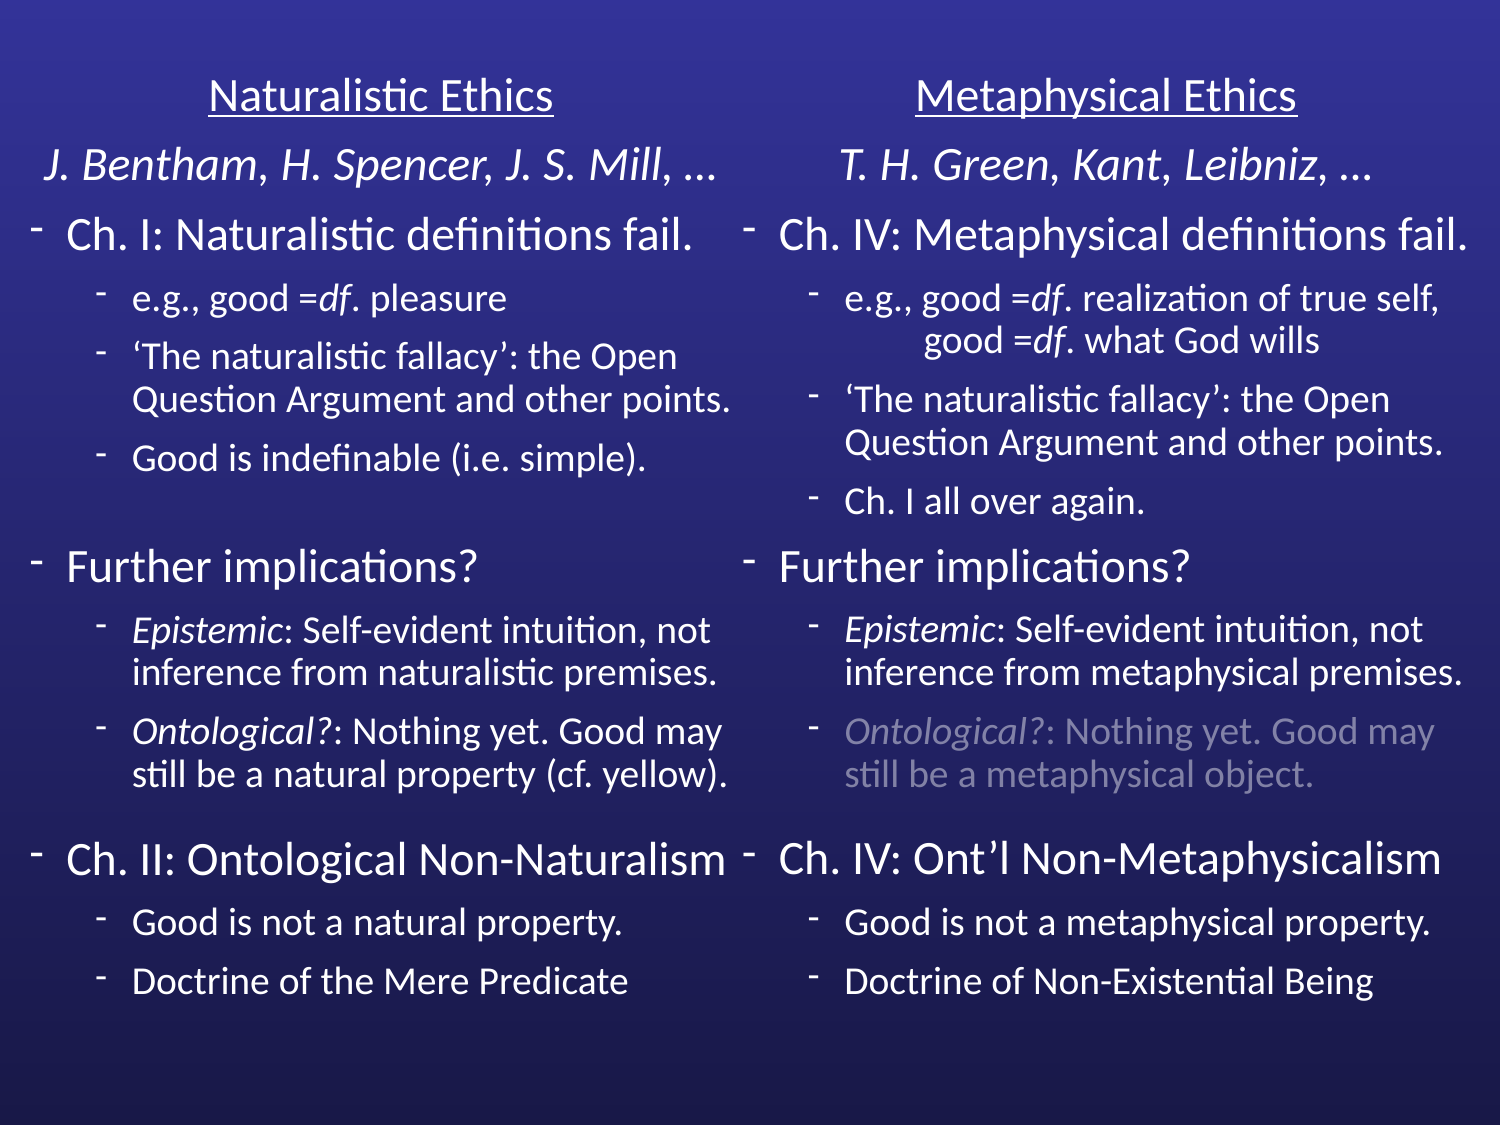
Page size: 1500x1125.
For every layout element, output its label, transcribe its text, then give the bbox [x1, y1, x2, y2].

text_box Metaphysical Ethics T. H. Green, Kant, Leibniz, … Ch. IV: Metaphysical definitions fail. e.g., good =df. realization of true self, . good =df. what God wills ‘The naturalistic fallacy’: the Open Question Argument and other points. Ch. I all over again. Further implications? Epistemic: Self-evident intuition, not inference from metaphysical premises. Ontological?: Nothing yet. Good may still be a metaphysical object. Ch. IV: Ont’l Non-Metaphysicalism Good is not a metaphysical property. Doctrine of Non-Existential Being [724, 62, 1488, 1063]
list Naturalistic Ethics J. Bentham, H. Spencer, J. S. Mill, … Ch. I: Naturalistic definitions fail. e.g., good =df. pleasure ‘The naturalistic fallacy’: the Open Question Argument and other points. Good is indefinable (i.e. simple). Further implications? Epistemic: Self-evident intuition, not inference from naturalistic premises. Ontological?: Nothing yet. Good may still be a natural property (cf. yellow). Ch. II: Ontological Non-Naturalism Good is not a natural property. Doctrine of the Mere Predicate [12, 62, 724, 1063]
